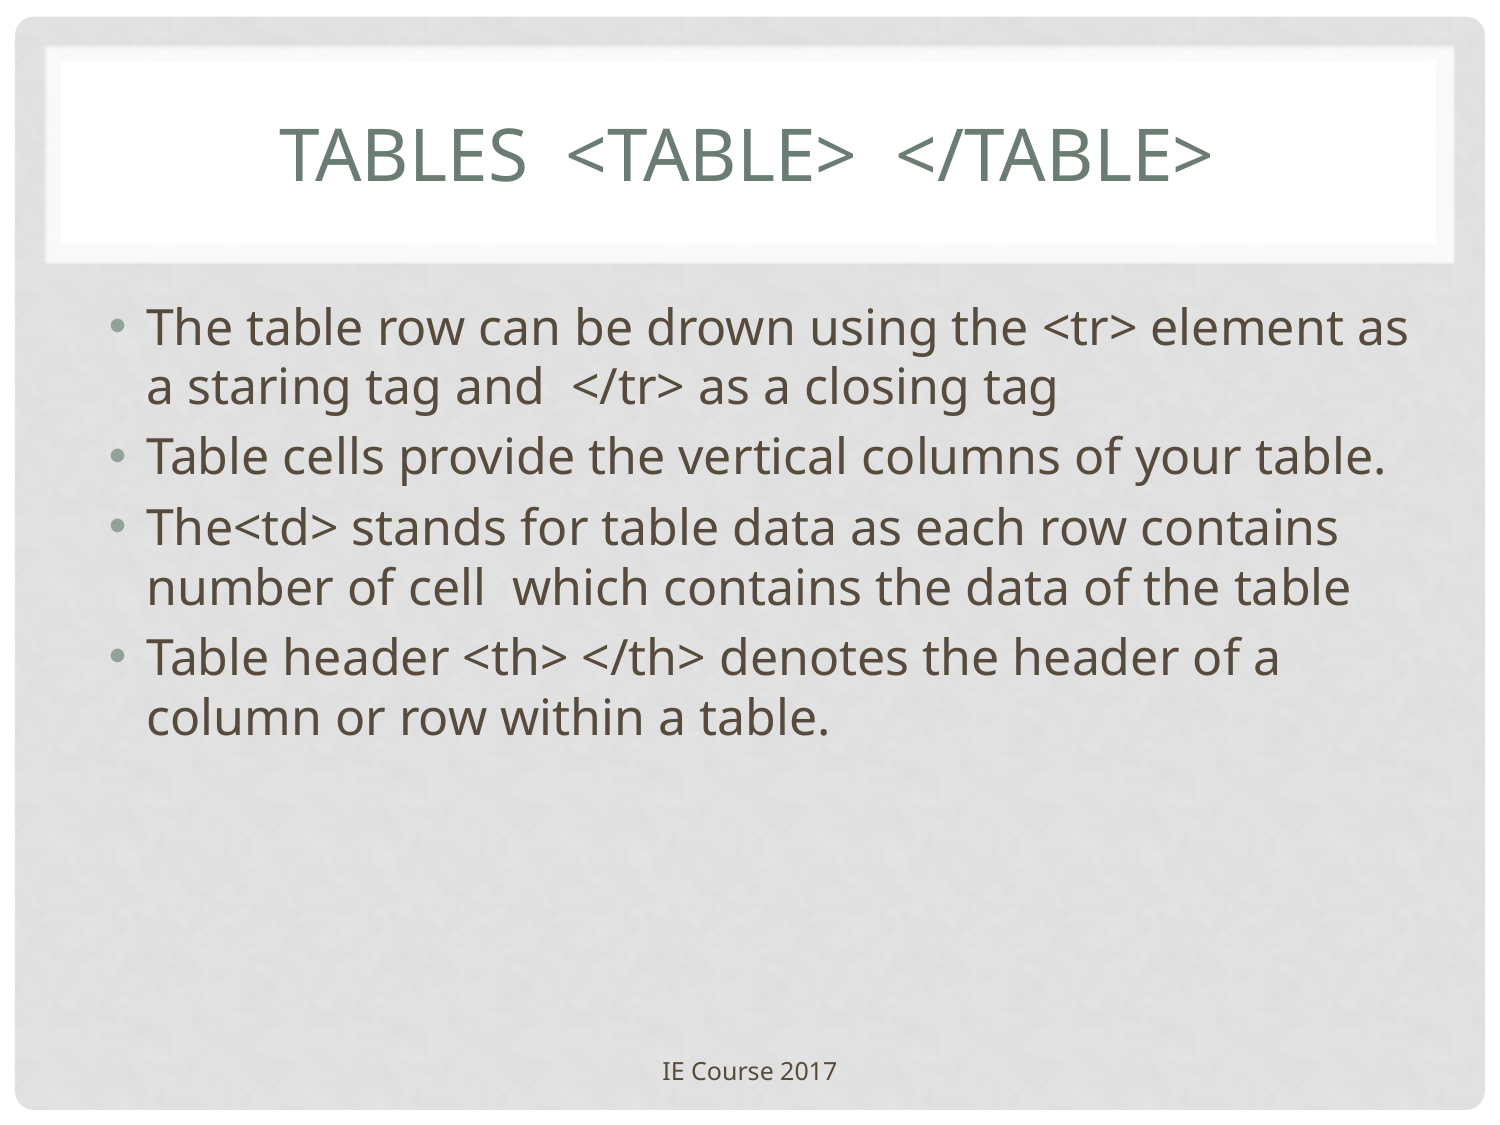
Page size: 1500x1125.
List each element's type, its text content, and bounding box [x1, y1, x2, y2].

footer IE Course 2017 [512, 1042, 988, 1103]
list The table row can be drown using the <tr> element as a staring tag and </tr> as a closing tag Table cells provide the vertical columns of your table. The<td> stands for table data as each row contains number of cell which contains the data of the table Table header <th> </th> denotes the header of a column or row within a table. [75, 287, 1425, 1005]
title Tables <table> </table> [69, 66, 1425, 238]
